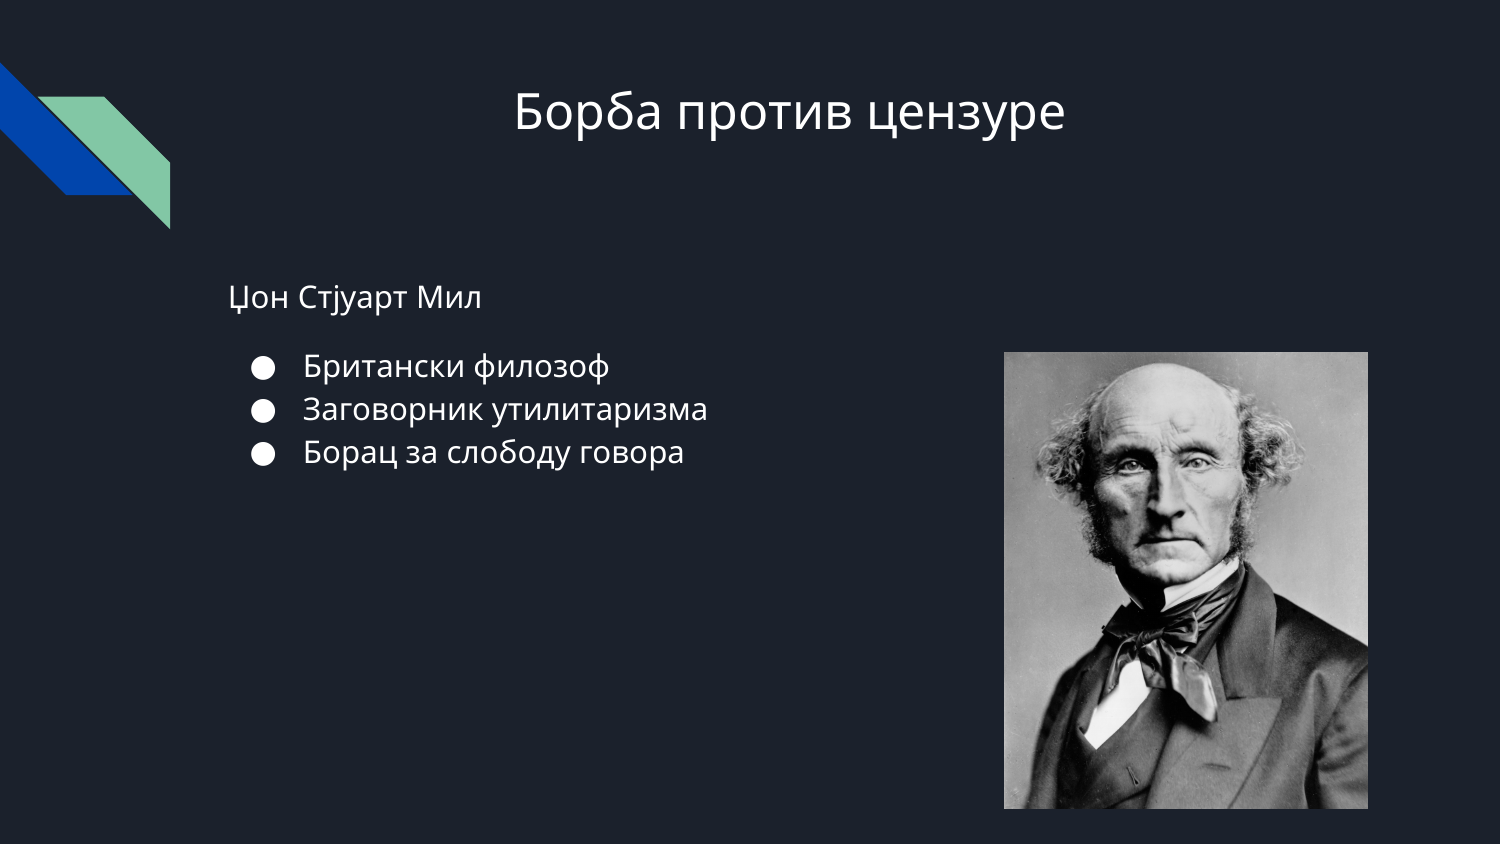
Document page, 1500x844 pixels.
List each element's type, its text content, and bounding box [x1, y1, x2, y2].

list Џон Стјуарт Мил Британски филозоф Заговорник утилитаризма Борац за слободу говора [212, 257, 1368, 735]
picture [1004, 352, 1368, 809]
title Борба против цензуре [212, 64, 1368, 215]
